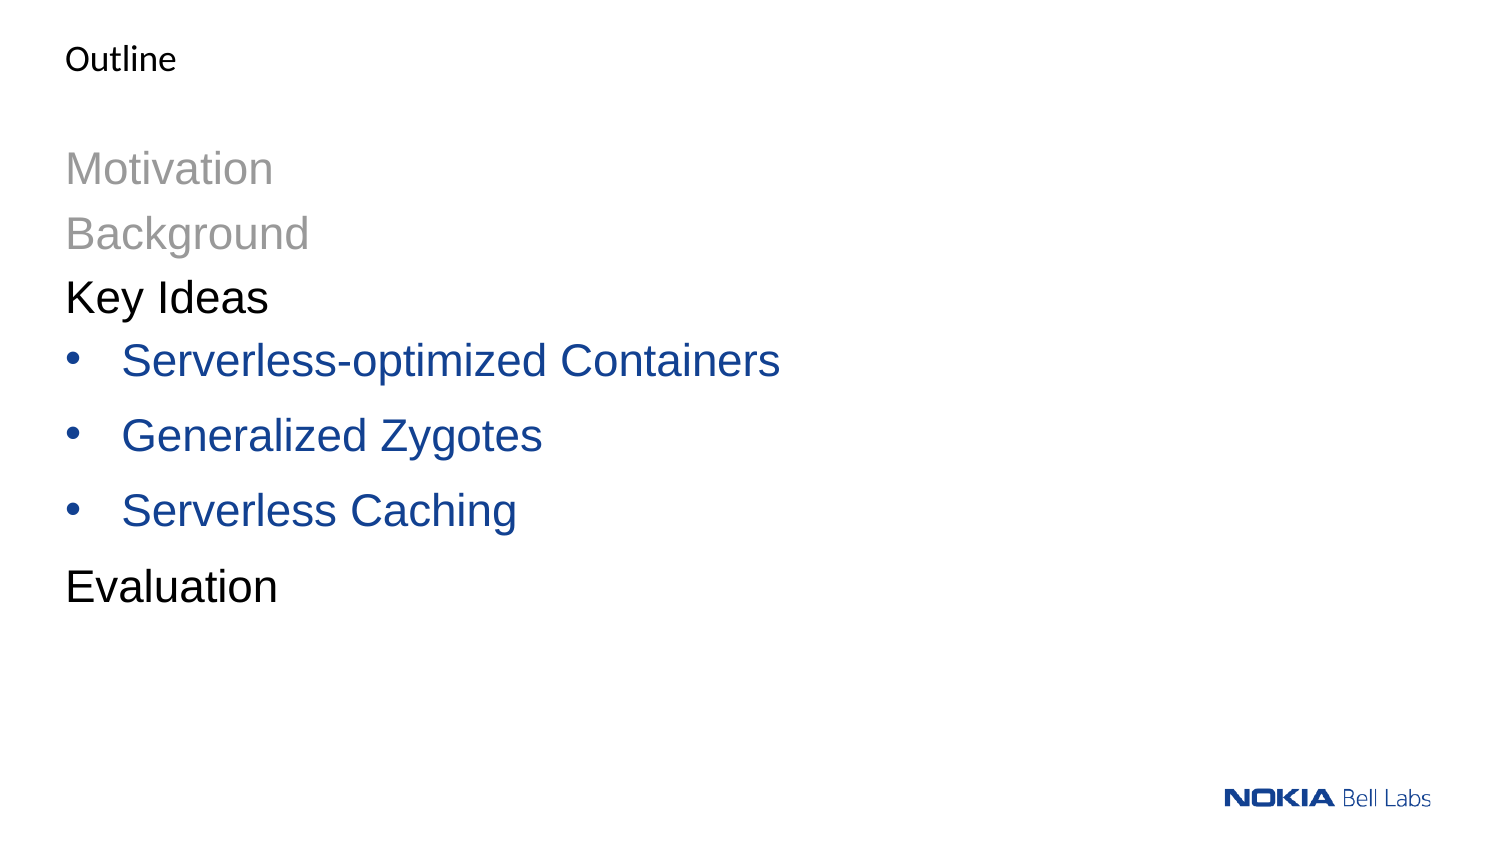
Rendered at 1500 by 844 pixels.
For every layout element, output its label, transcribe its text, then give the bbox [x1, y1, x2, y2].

text_box Motivation Background Key Ideas Serverless-optimized Containers Generalized Zygotes Serverless Caching Evaluation [63, 129, 913, 612]
picture [1224, 788, 1431, 807]
text_box Outline [63, 32, 297, 80]
